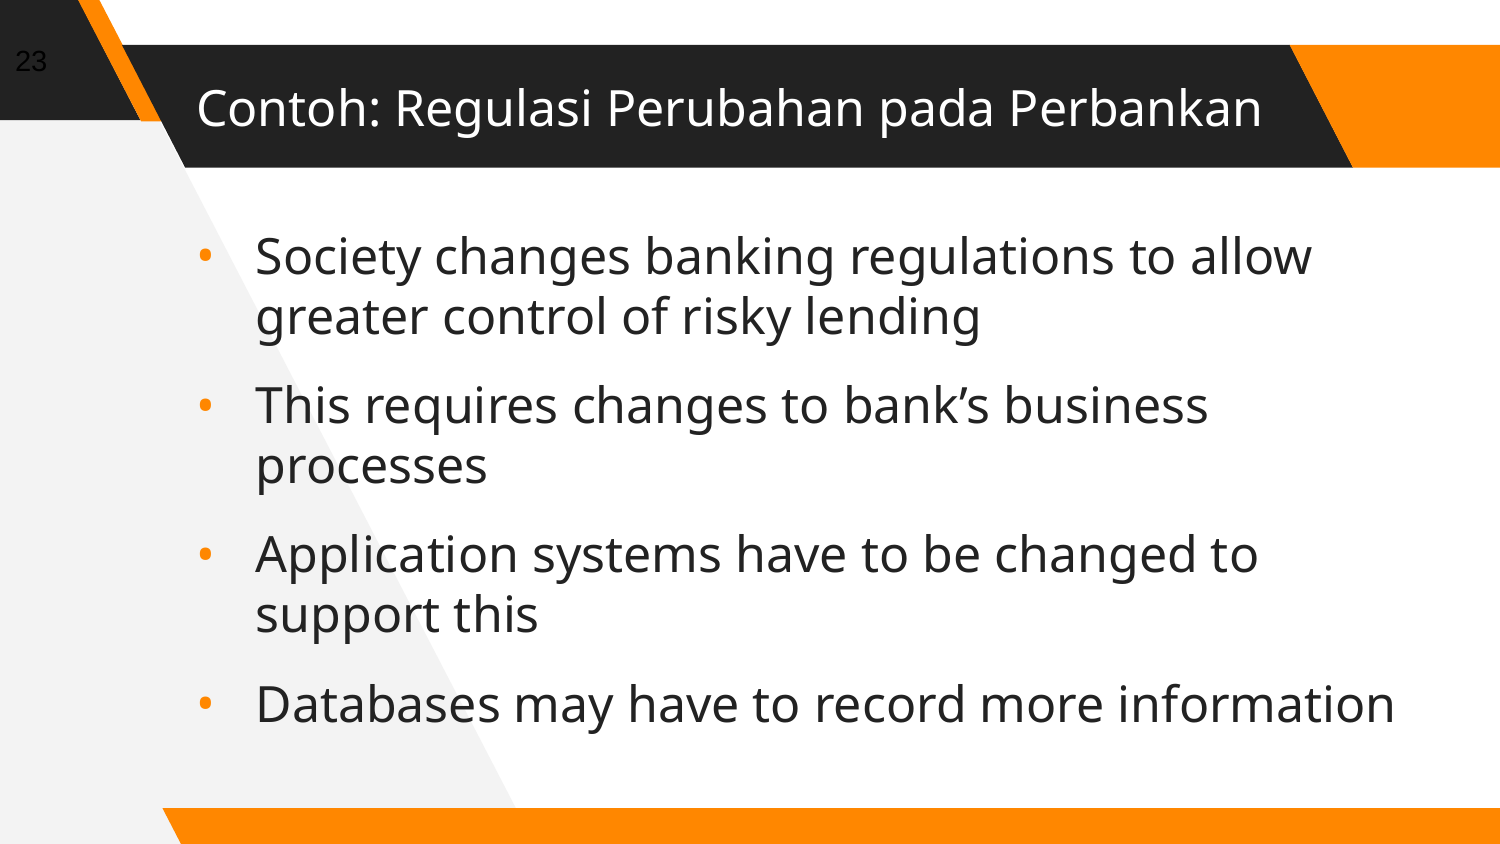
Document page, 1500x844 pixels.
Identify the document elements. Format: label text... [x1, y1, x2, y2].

list Society changes banking regulations to allow greater control of risky lending This requires changes to bank’s business processes Application systems have to be changed to support this Databases may have to record more information [181, 209, 1425, 808]
slide_number 23 [0, 0, 98, 121]
title Contoh: Regulasi Perubahan pada Perbankan [181, 45, 1285, 169]
